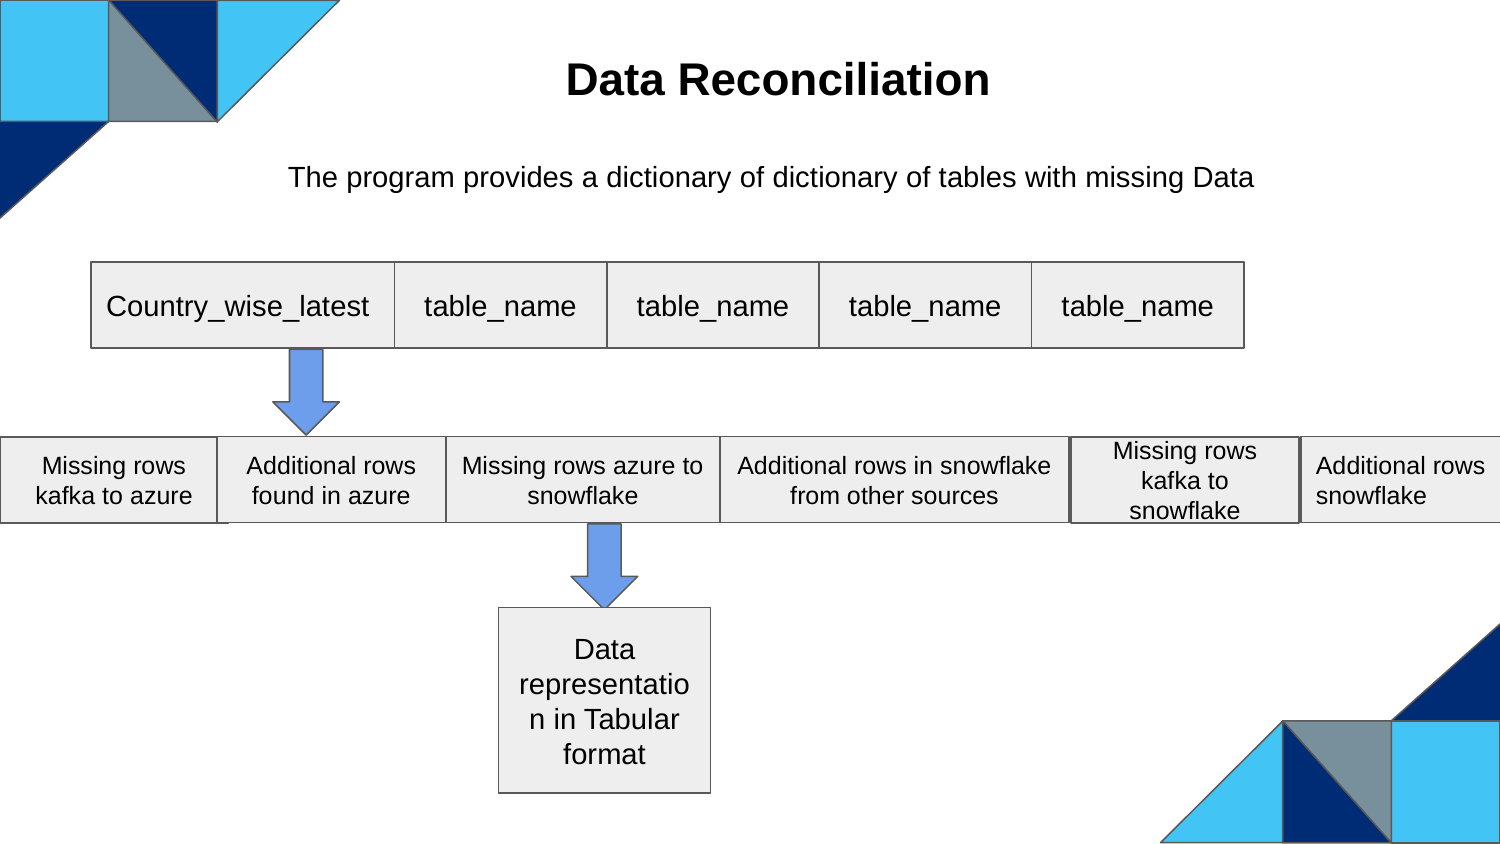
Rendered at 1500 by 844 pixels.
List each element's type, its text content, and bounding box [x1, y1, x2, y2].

text_box Additional rows found in azure [217, 436, 445, 523]
text_box [1160, 721, 1283, 843]
text_box Missing rows azure to snowflake [445, 436, 720, 523]
text_box table_name [394, 262, 607, 348]
text_box [108, 0, 218, 123]
text_box [571, 523, 638, 607]
text_box Missing rows kafka to snowflake [1070, 437, 1300, 523]
text_box table_name [1032, 262, 1244, 348]
text_box Missing rows kafka to azure [0, 437, 217, 523]
text_box Country_wise_latest [91, 262, 394, 348]
text_box [108, 1, 216, 122]
text_box table_name [607, 262, 820, 348]
text_box [217, 0, 340, 122]
text_box table_name [820, 262, 1032, 348]
text_box [1282, 720, 1392, 843]
text_box Data Reconciliation [503, 34, 1054, 120]
text_box [0, 0, 108, 121]
text_box [1392, 721, 1500, 844]
text_box Additional rows in snowflake from other sources [720, 436, 1070, 523]
text_box [272, 349, 340, 436]
text_box [0, 121, 109, 219]
text_box Additional rows snowflake [1300, 436, 1500, 523]
text_box [1391, 624, 1500, 721]
text_box The program provides a dictionary of dictionary of tables with missing Data [272, 142, 1300, 208]
text_box [1283, 720, 1392, 842]
text_box Data representation in Tabular format [498, 607, 711, 794]
